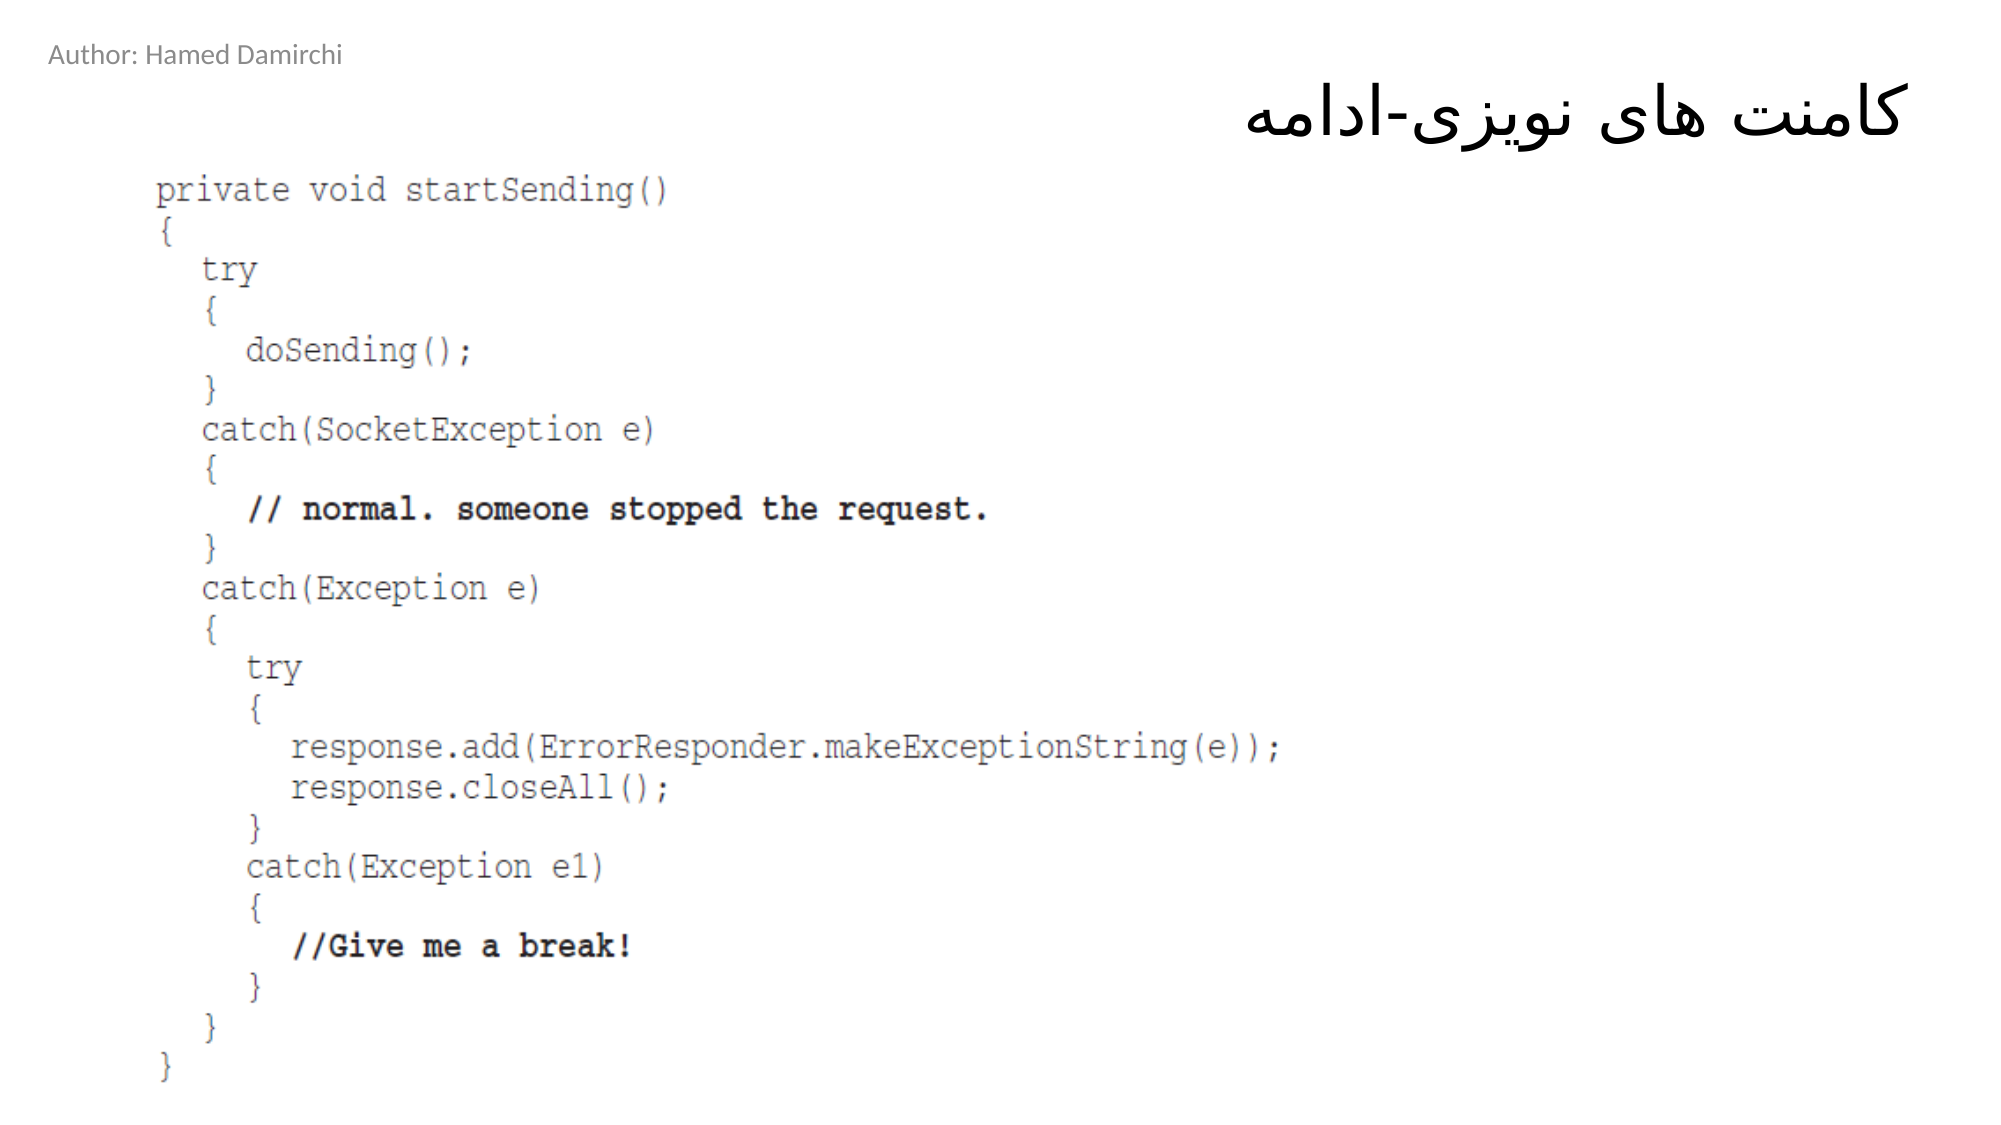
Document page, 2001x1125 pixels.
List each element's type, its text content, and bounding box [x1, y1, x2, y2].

picture [137, 173, 1298, 1093]
title کامنت های نویزی-ادامه [137, 52, 1925, 174]
footer Author: Hamed Damirchi [33, 22, 363, 83]
